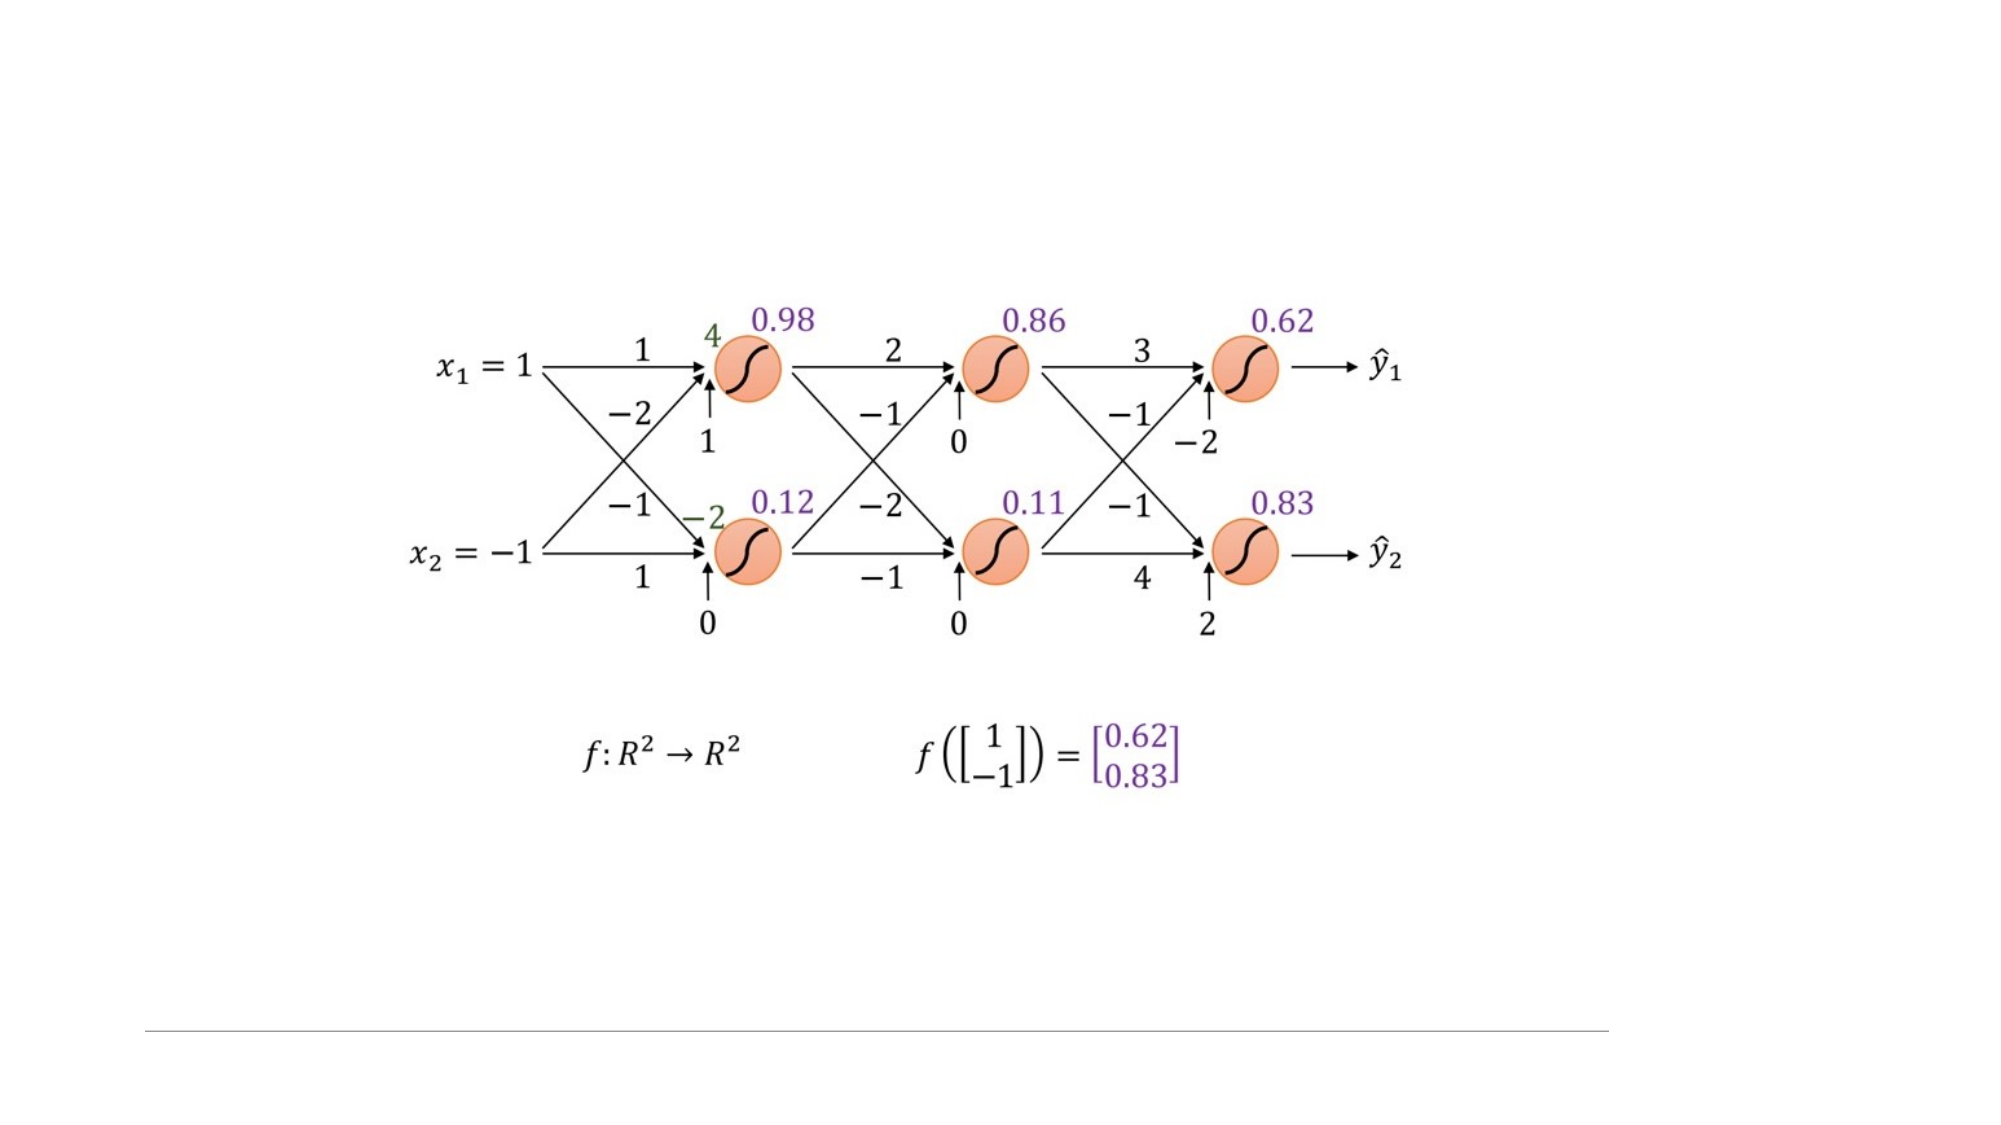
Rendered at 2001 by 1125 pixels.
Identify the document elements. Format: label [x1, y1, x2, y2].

list [145, 59, 1610, 1032]
